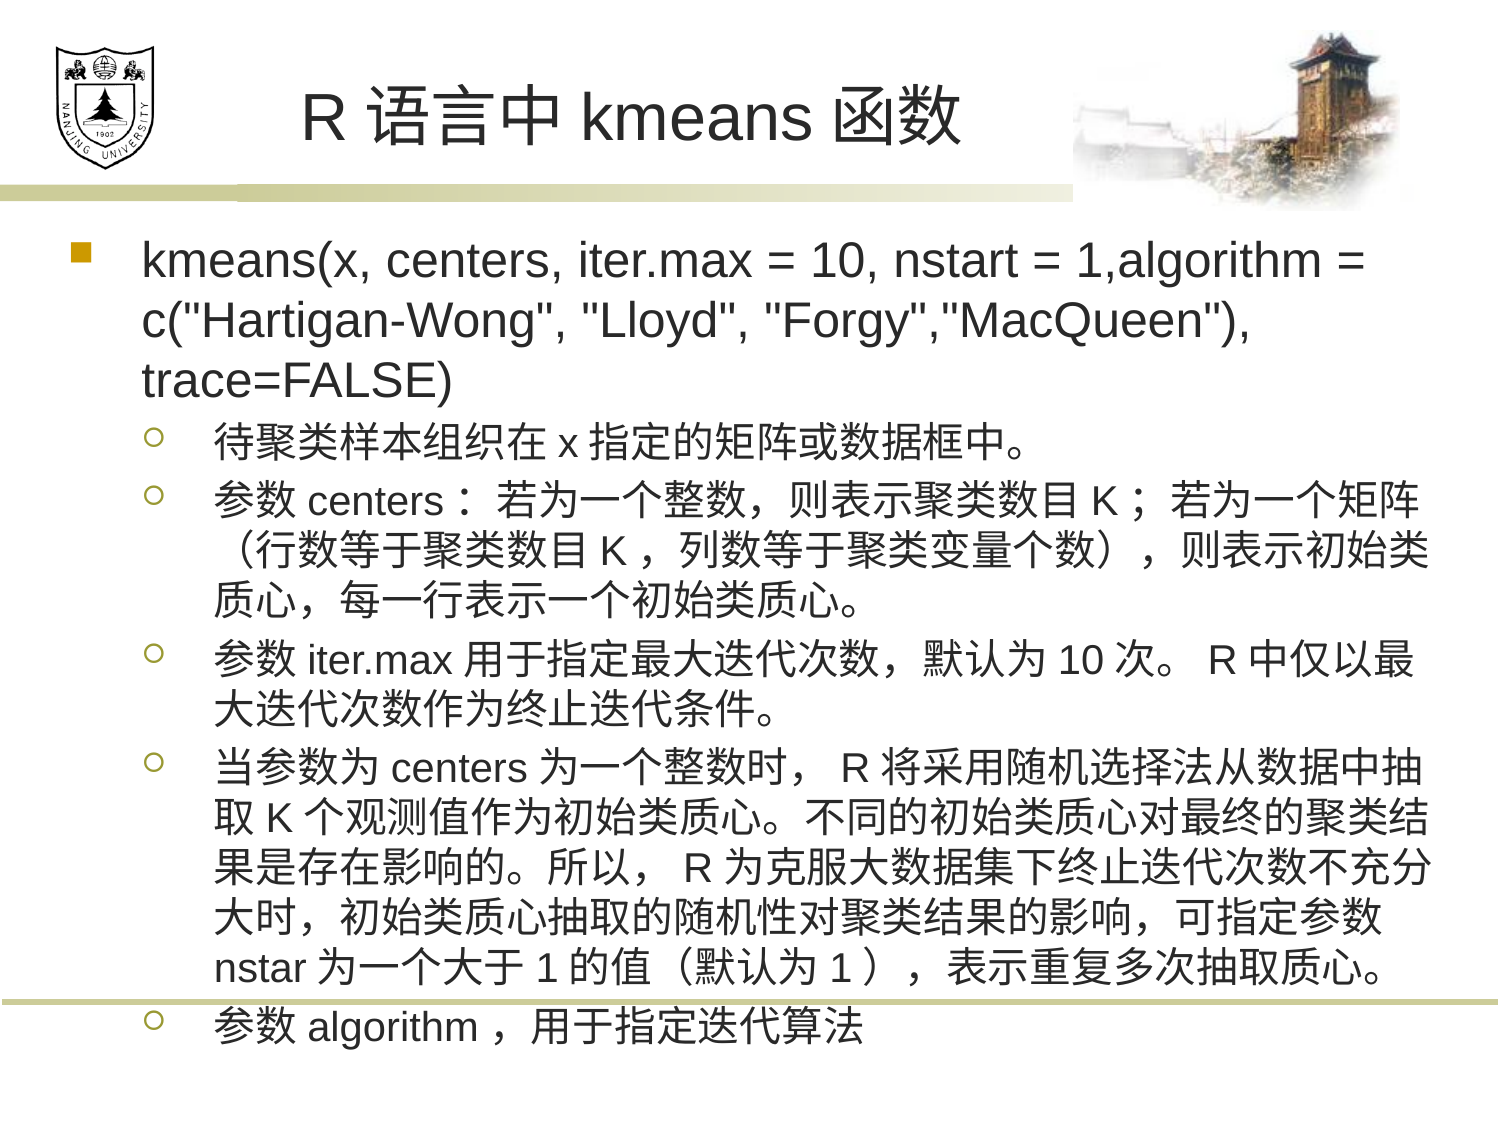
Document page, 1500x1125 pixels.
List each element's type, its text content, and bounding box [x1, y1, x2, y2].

picture [2, 999, 1498, 1005]
list kmeans(x, centers, iter.max = 10, nstart = 1,algorithm = c("Hartigan-Wong", "Lloyd", "Forgy","MacQueen"), trace=FALSE) 待聚类样本组织在x指定的矩阵或数据框中。 参数centers：若为一个整数，则表示聚类数目K；若为一个矩阵（行数等于聚类数目K，列数等于聚类变量个数），则表示初始类质心，每一行表示一个初始类质心。 参数iter.max用于指定最大迭代次数，默认为10次。R中仅以最大迭代次数作为终止迭代条件。 当参数为centers为一个整数时，R将采用随机选择法从数据中抽取K个观测值作为初始类质心。不同的初始类质心对最终的聚类结果是存在影响的。所以，R为克服大数据集下终止迭代次数不充分大时，初始类质心抽取的随机性对聚类结果的影响，可指定参数nstar为一个大于1的值（默认为1），表示重复多次抽取质心。 参数algorithm，用于指定迭代算法 [53, 219, 1459, 964]
picture [50, 42, 160, 173]
picture [1073, 30, 1400, 211]
title R语言中kmeans函数 [171, 66, 1093, 161]
